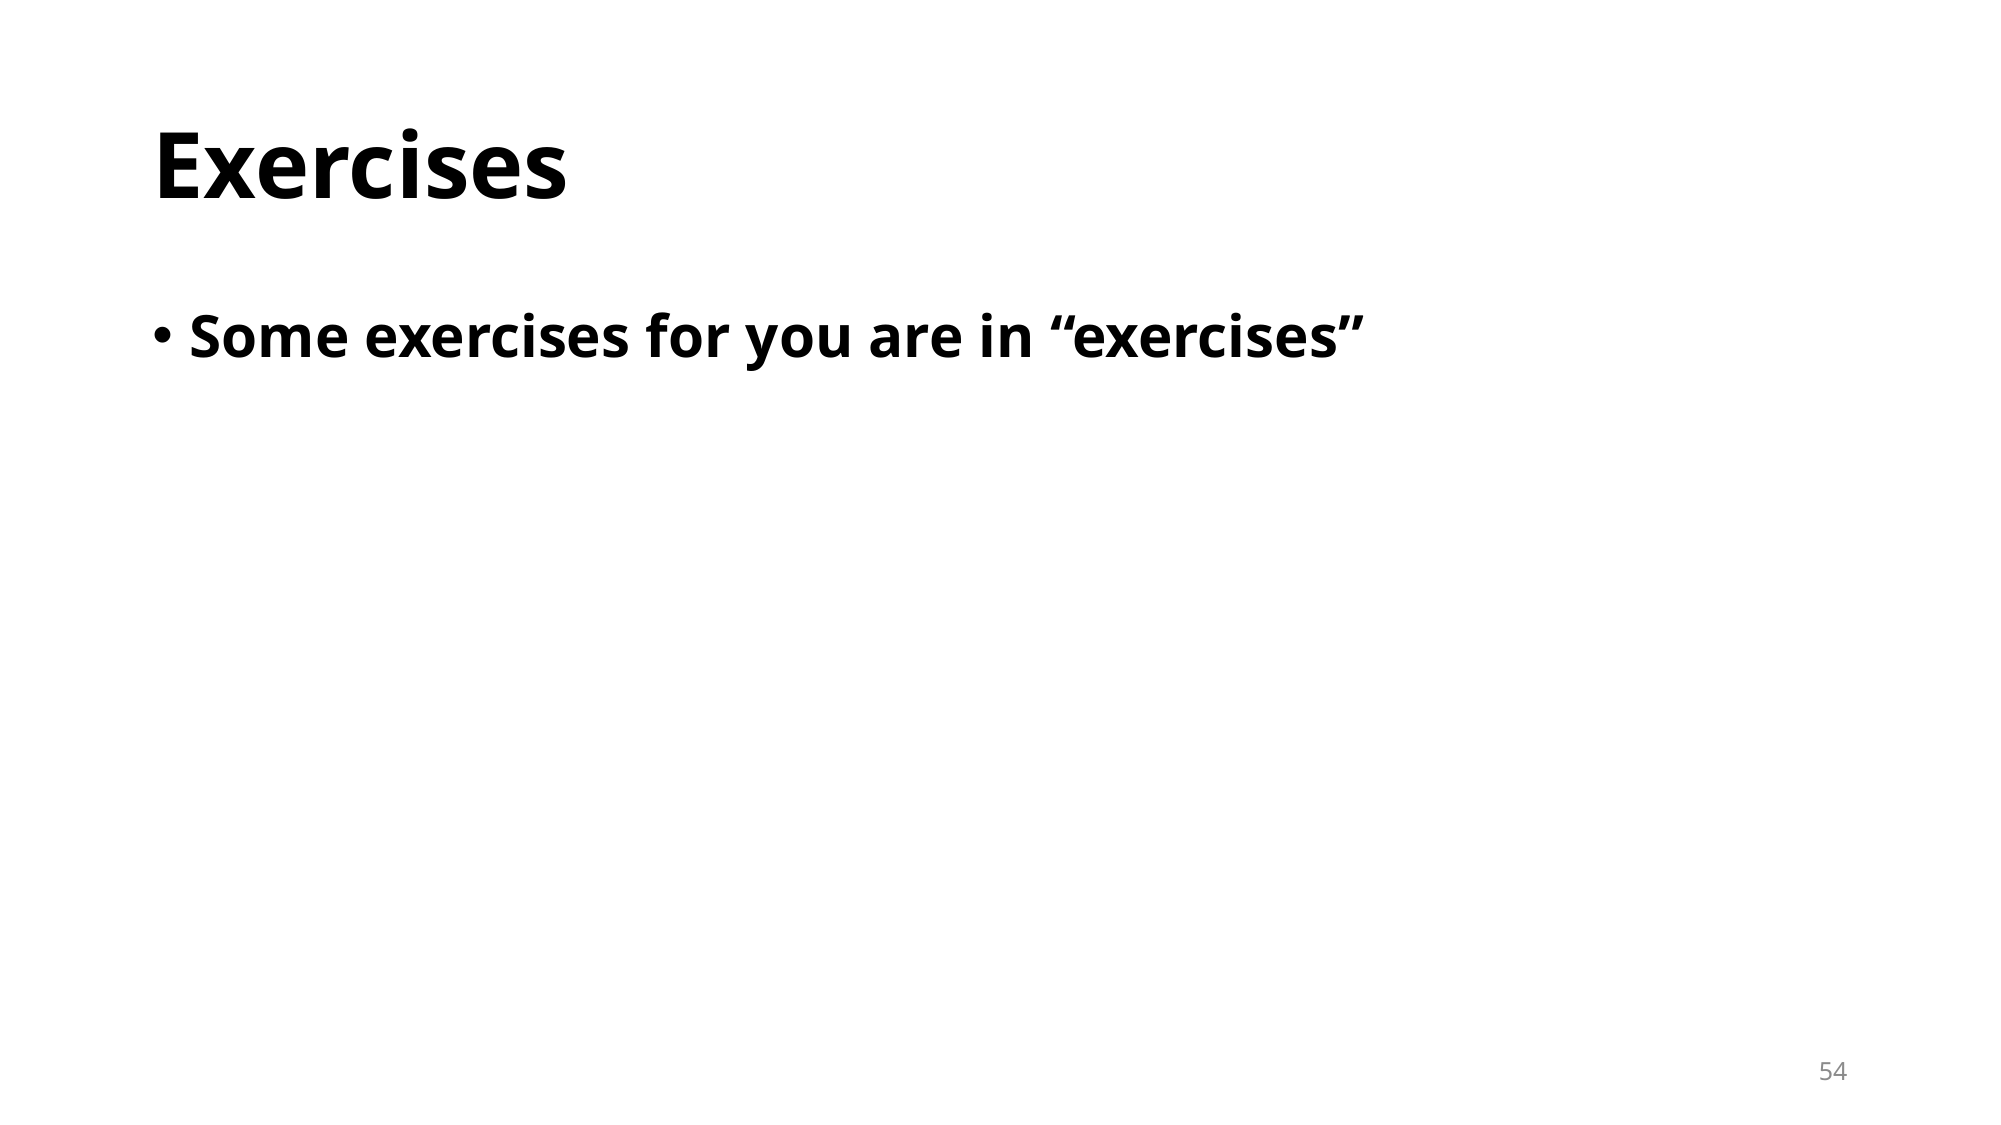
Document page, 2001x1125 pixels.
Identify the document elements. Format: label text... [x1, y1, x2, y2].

title Exercises [137, 59, 1863, 278]
list Some exercises for you are in “exercises” [137, 299, 1863, 1014]
slide_number 54 [1412, 1042, 1863, 1103]
